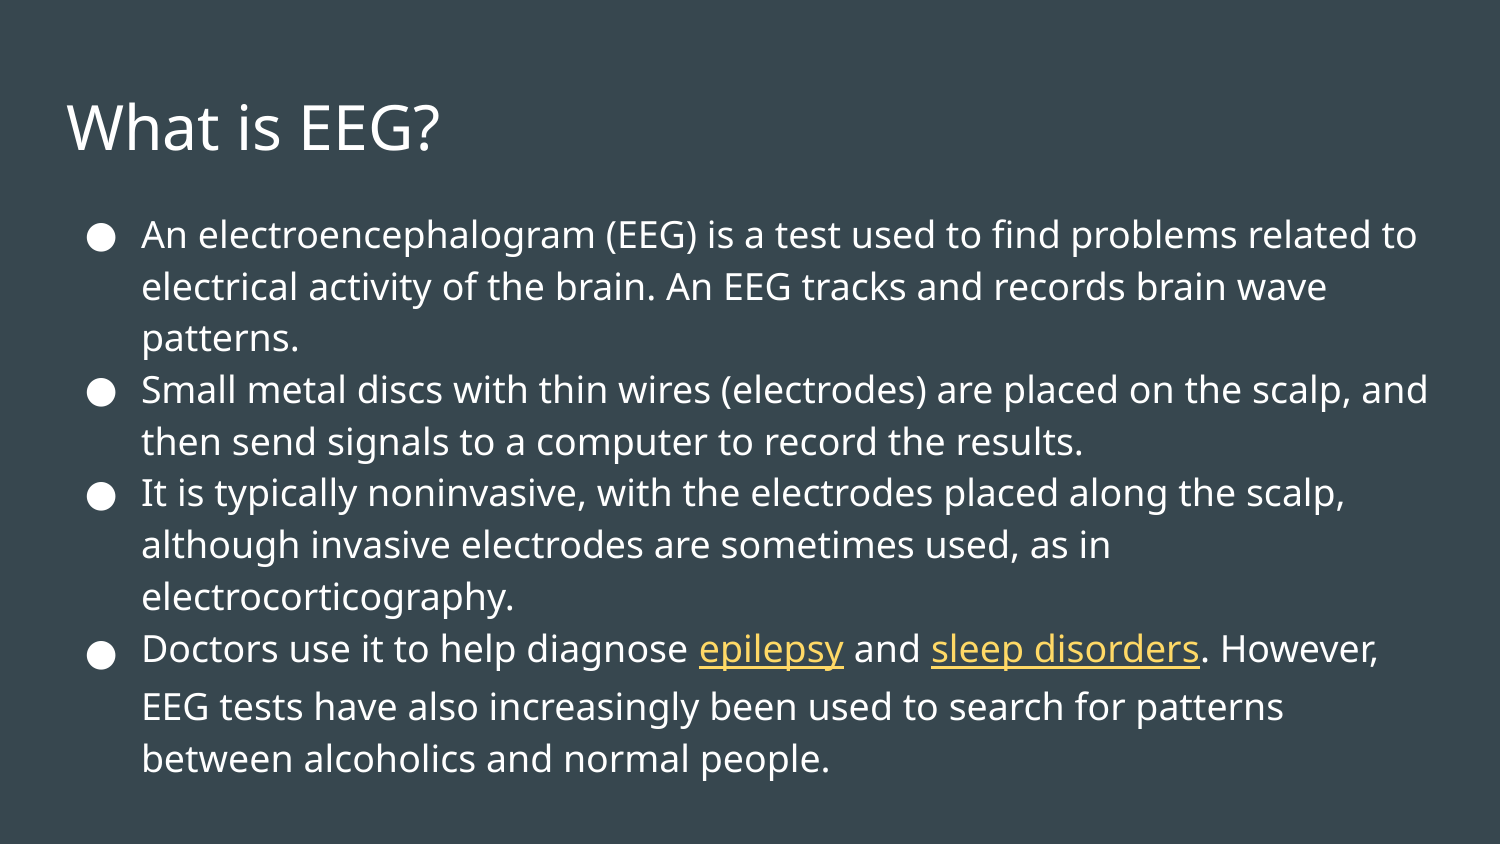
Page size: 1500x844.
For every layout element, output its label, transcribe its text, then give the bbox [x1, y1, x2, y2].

title What is EEG? [51, 72, 1449, 167]
list An electroencephalogram (EEG) is a test used to find problems related to electrical activity of the brain. An EEG tracks and records brain wave patterns. Small metal discs with thin wires (electrodes) are placed on the scalp, and then send signals to a computer to record the results. It is typically noninvasive, with the electrodes placed along the scalp, although invasive electrodes are sometimes used, as in electrocorticography. Doctors use it to help diagnose epilepsy and sleep disorders. However, EEG tests have also increasingly been used to search for patterns between alcoholics and normal people. [51, 189, 1449, 750]
